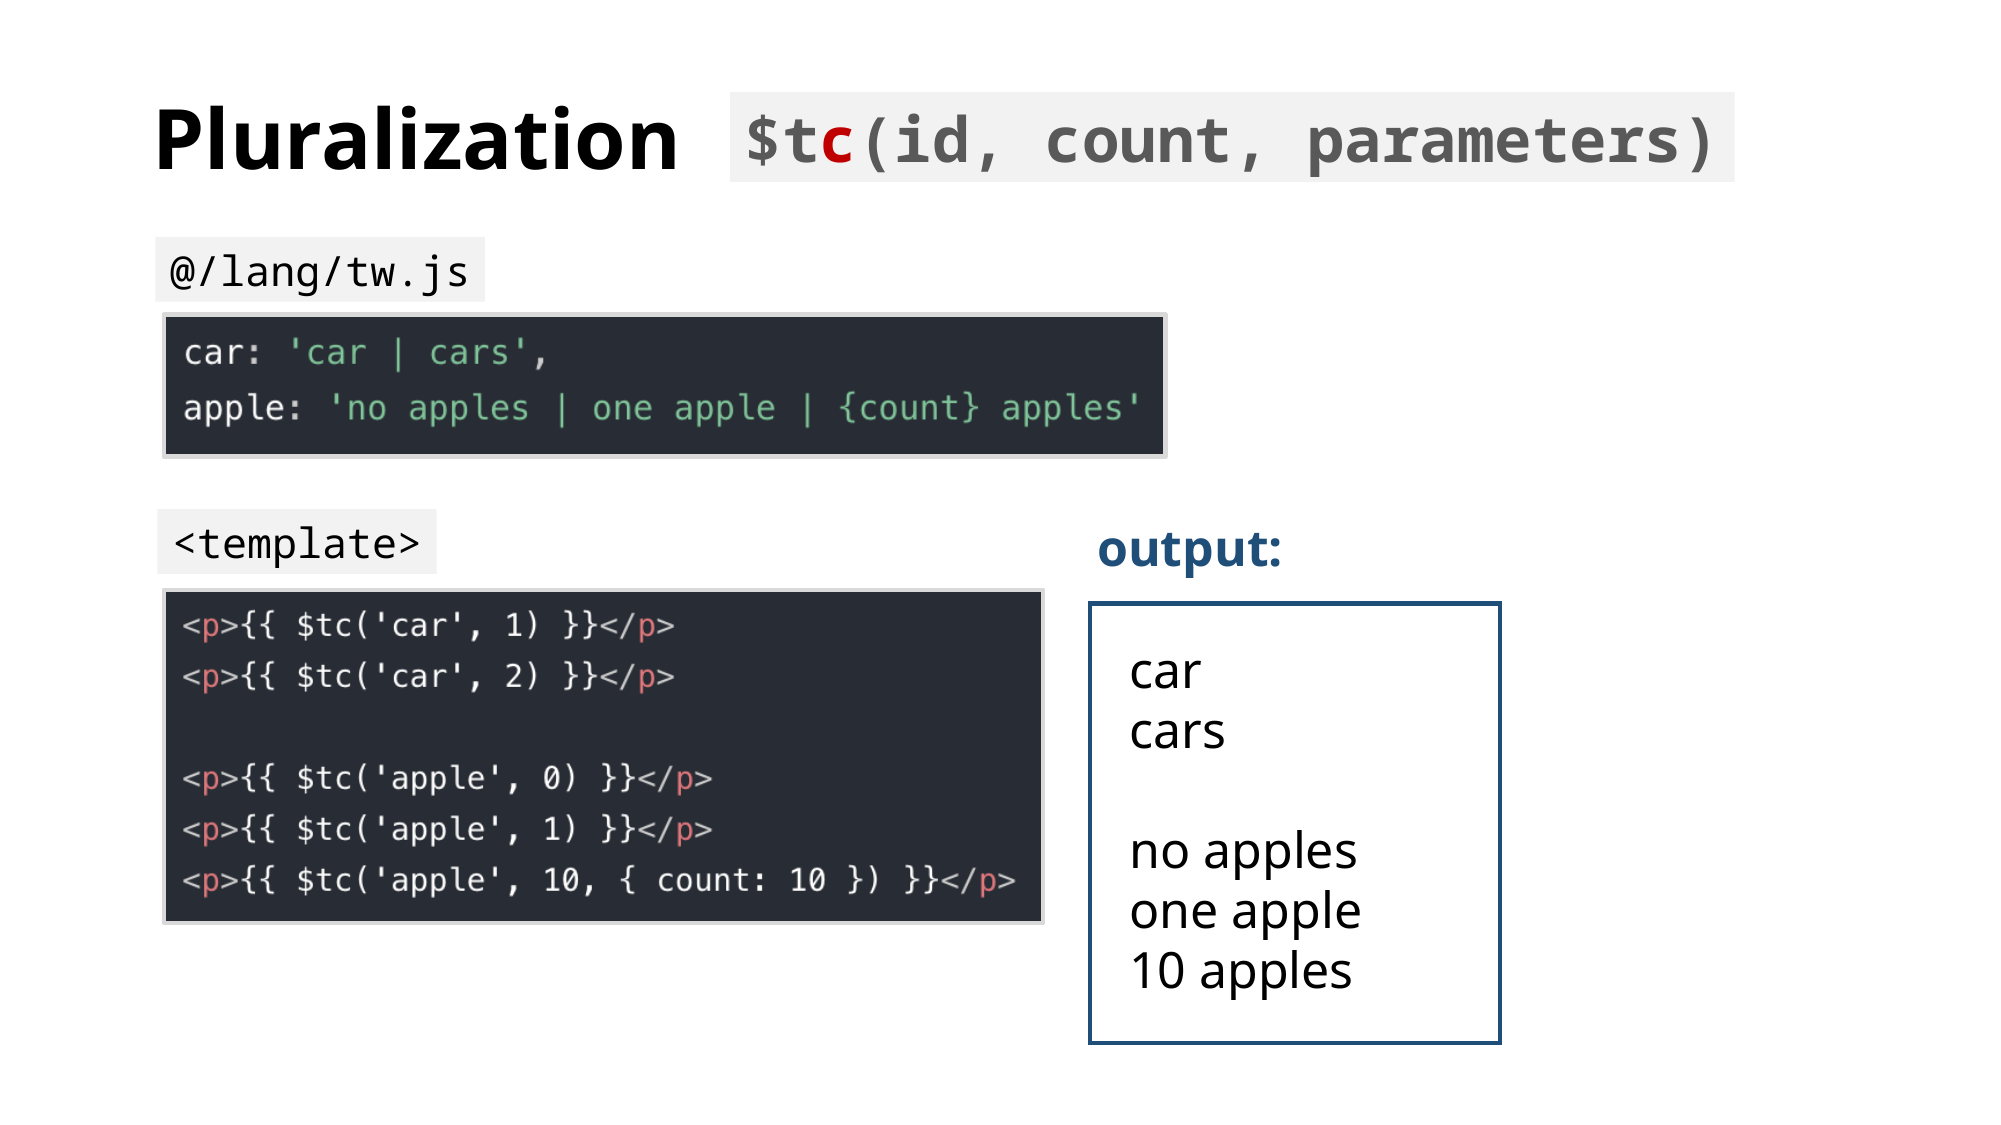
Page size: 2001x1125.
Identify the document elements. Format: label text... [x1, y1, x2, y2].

picture [166, 592, 1041, 921]
text_box $tc(id, count, parameters) [730, 92, 1735, 182]
text_box @/lang/tw.js [155, 236, 485, 302]
text_box <template> [157, 509, 437, 574]
text_box output: [1082, 509, 1339, 584]
title Pluralization [137, 33, 1863, 252]
text_box [1089, 602, 1501, 1044]
picture [166, 316, 1163, 455]
